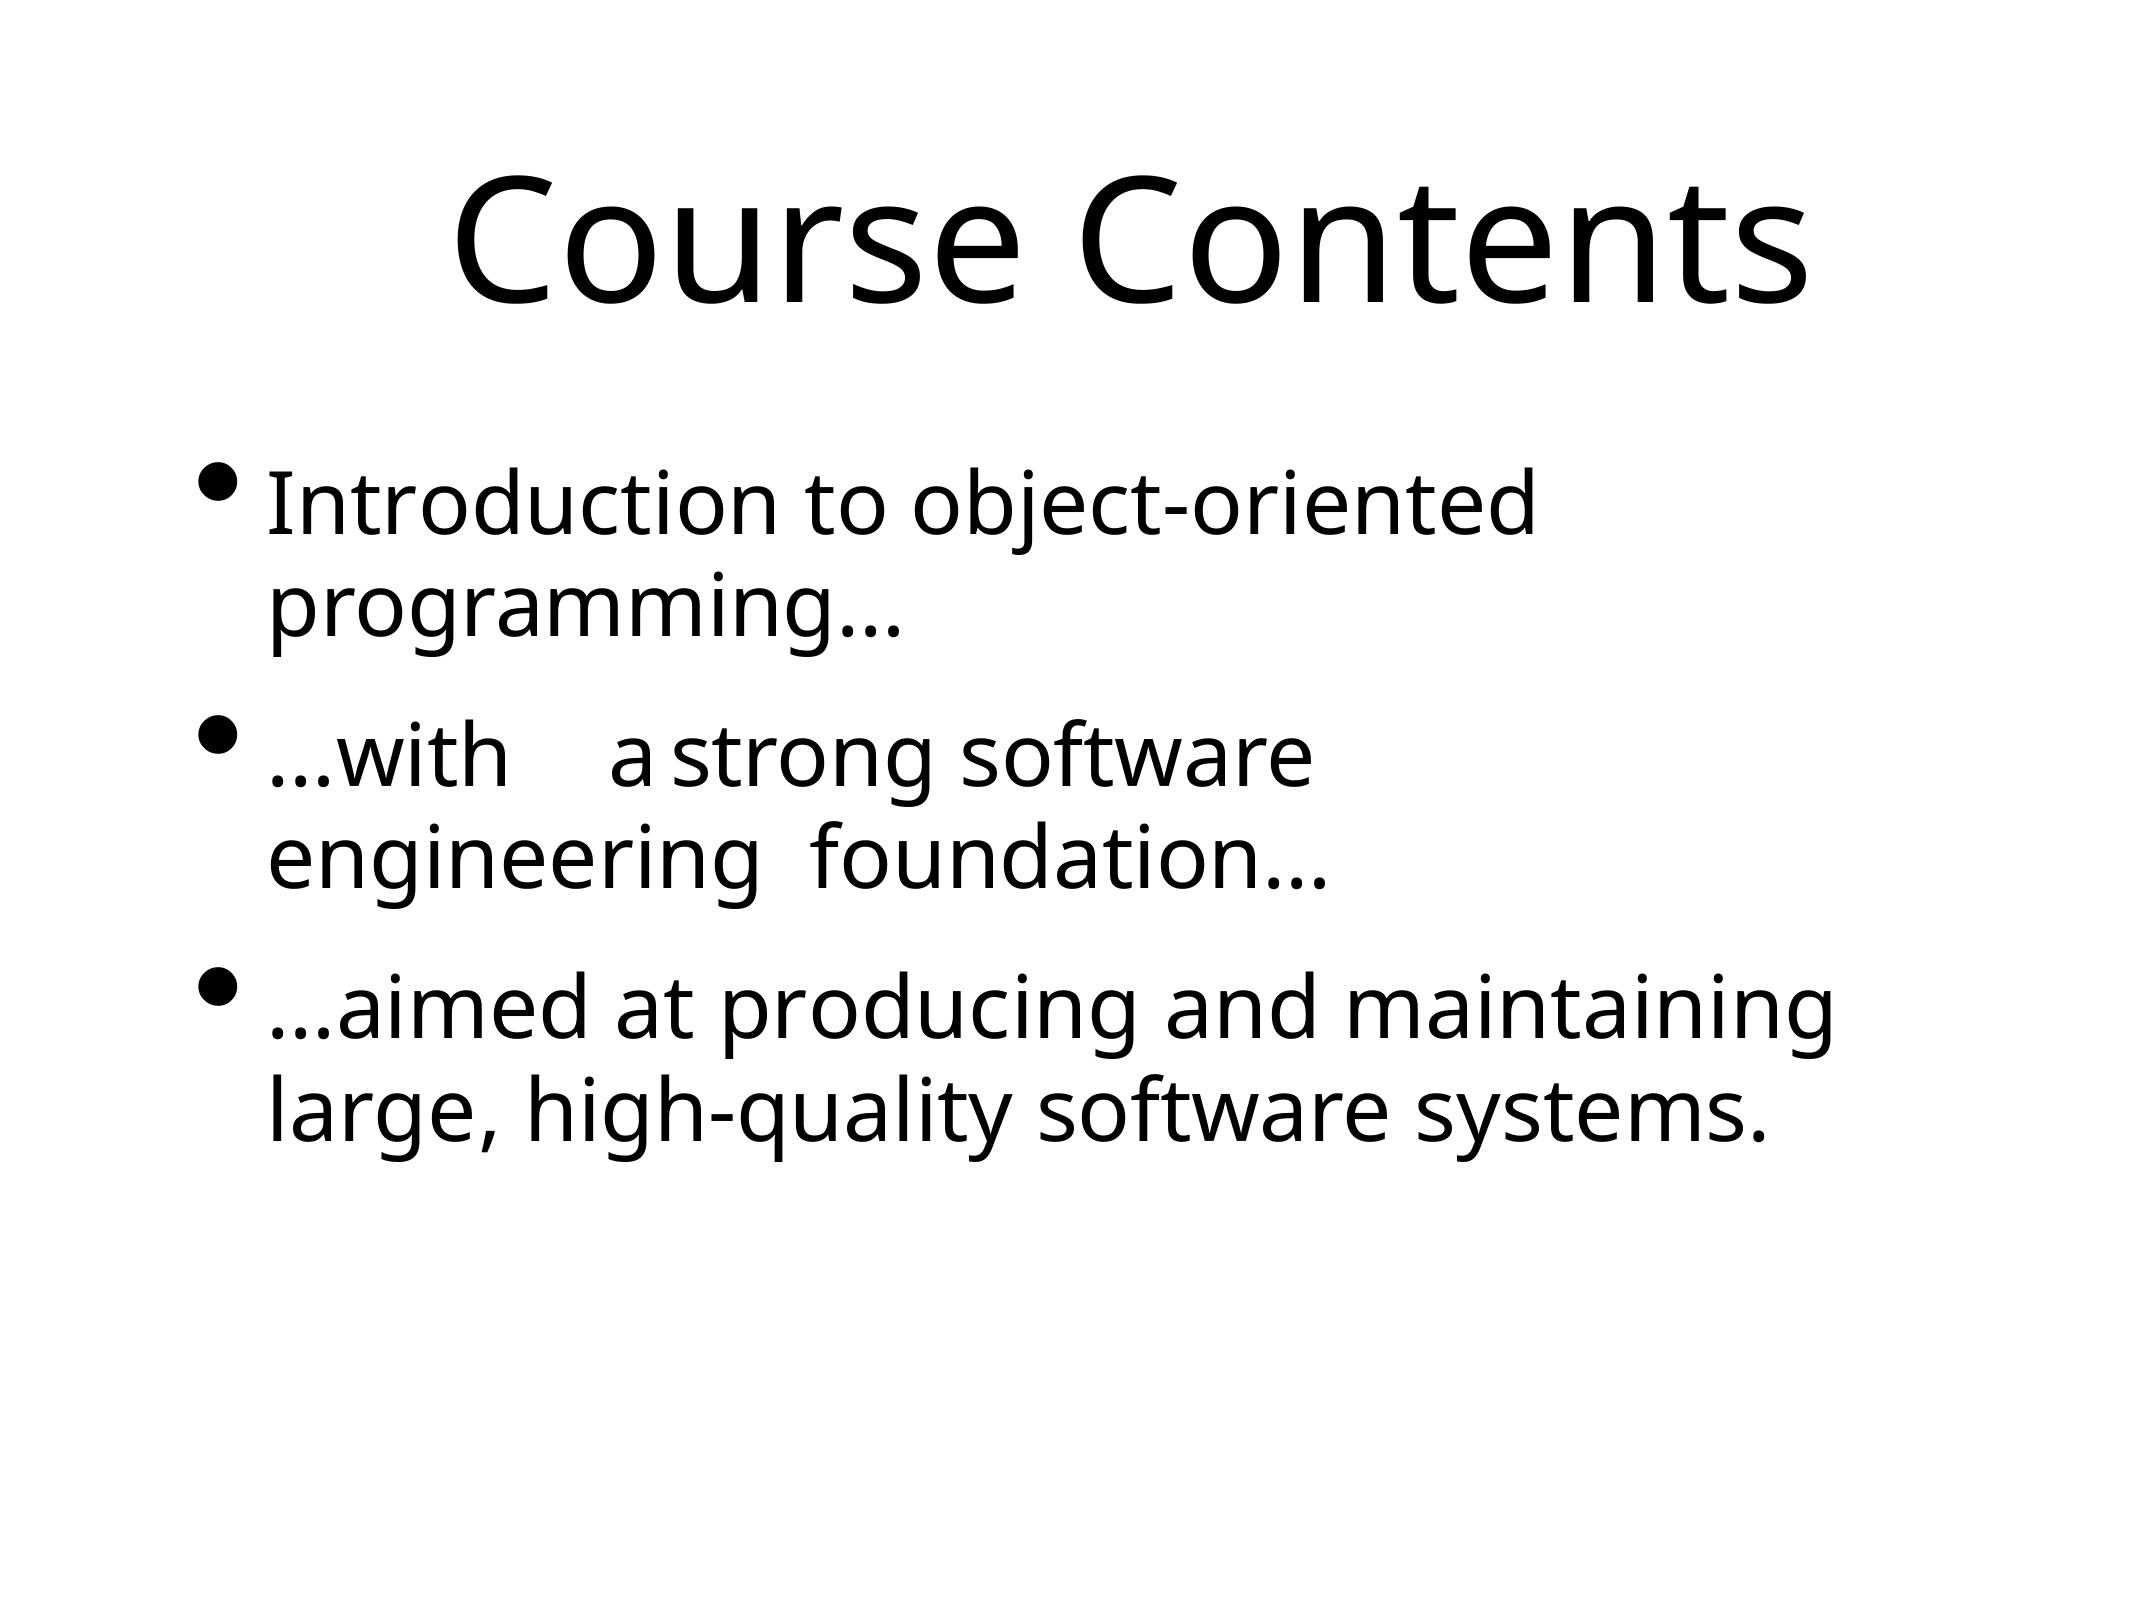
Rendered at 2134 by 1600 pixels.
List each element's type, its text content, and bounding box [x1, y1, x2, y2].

title Course Contents [445, 127, 2005, 395]
list Introduction to object-oriented programming… …with a strong software engineering foundation… …aimed at producing and maintaining large, high-quality software systems. [191, 450, 2073, 1364]
